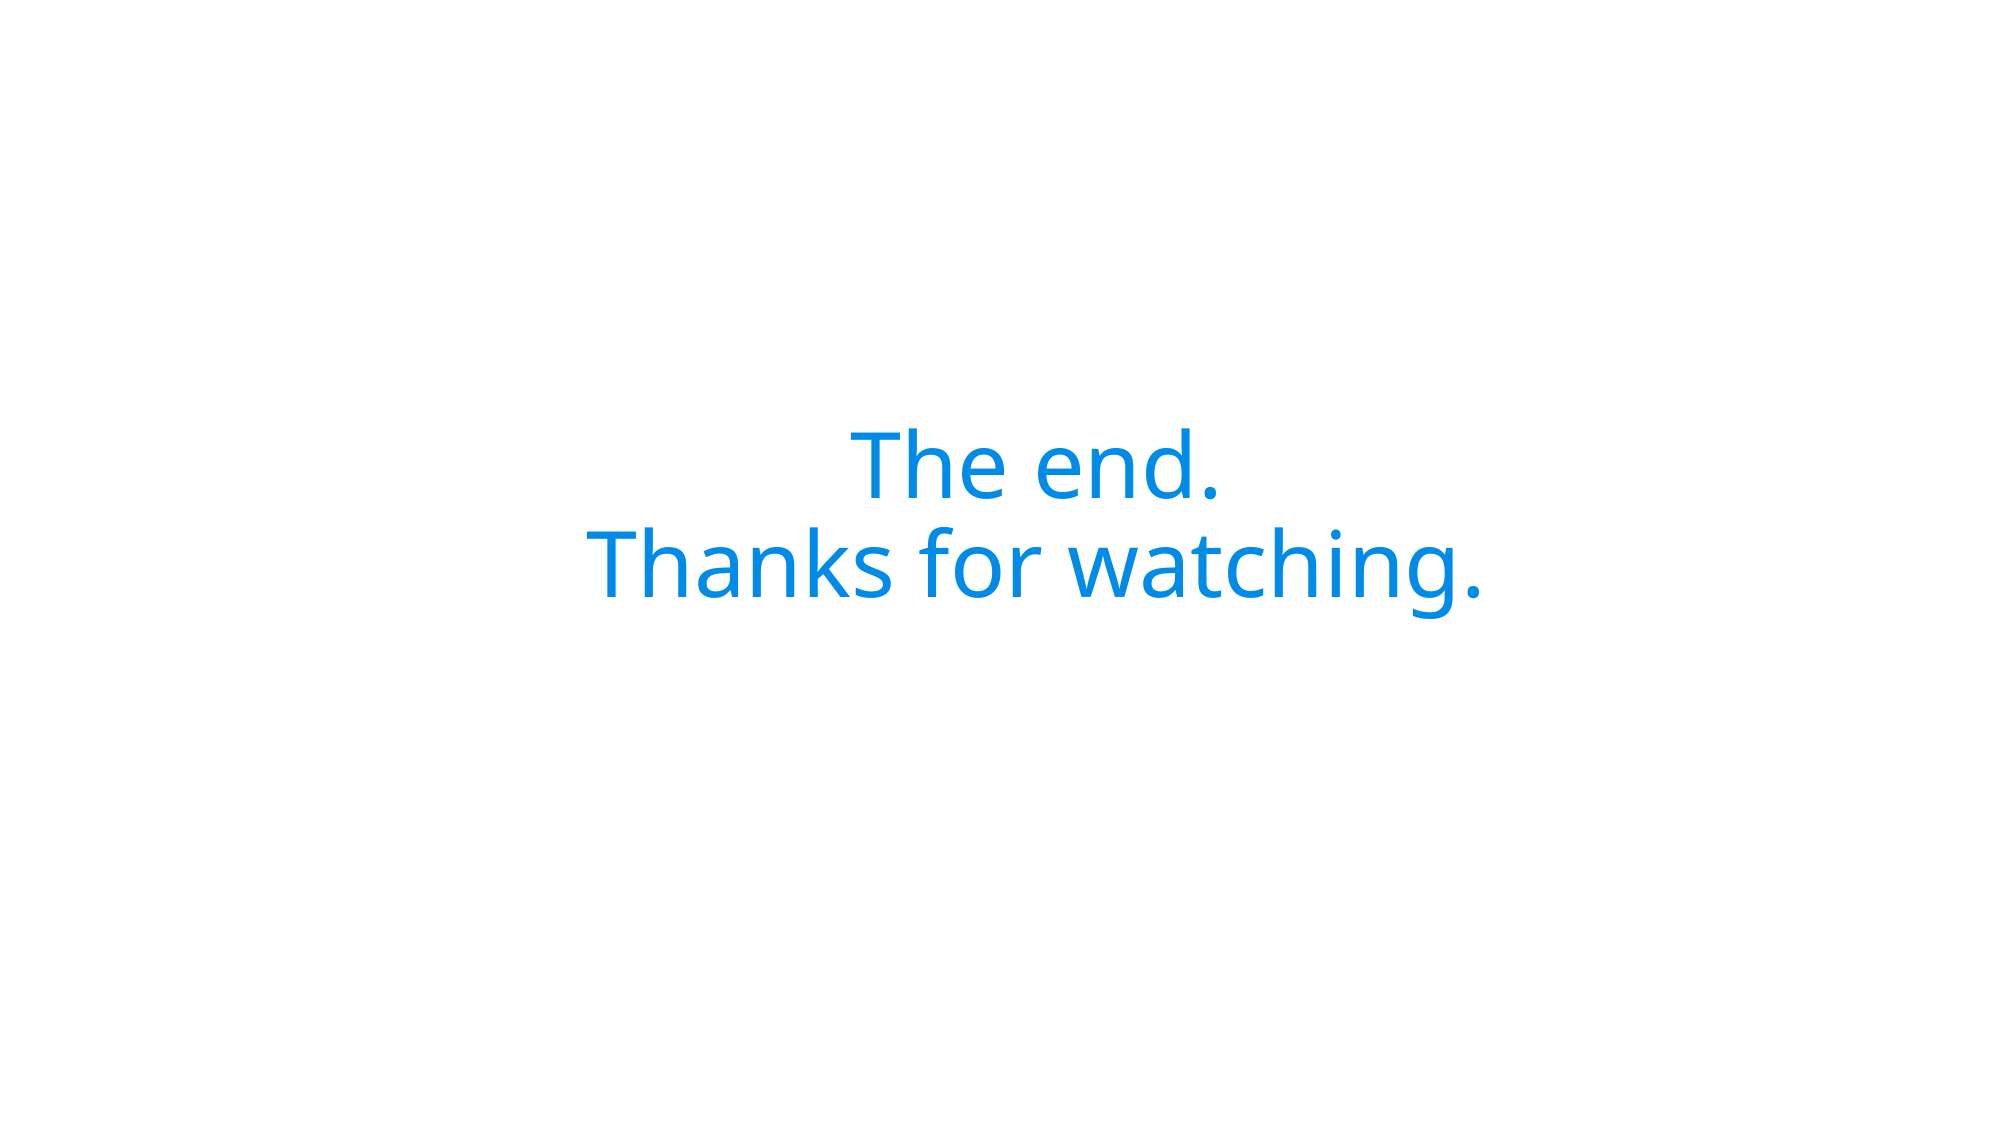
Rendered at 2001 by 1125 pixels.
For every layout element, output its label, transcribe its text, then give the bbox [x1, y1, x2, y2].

title The end. Thanks for watching. [174, 401, 1900, 636]
